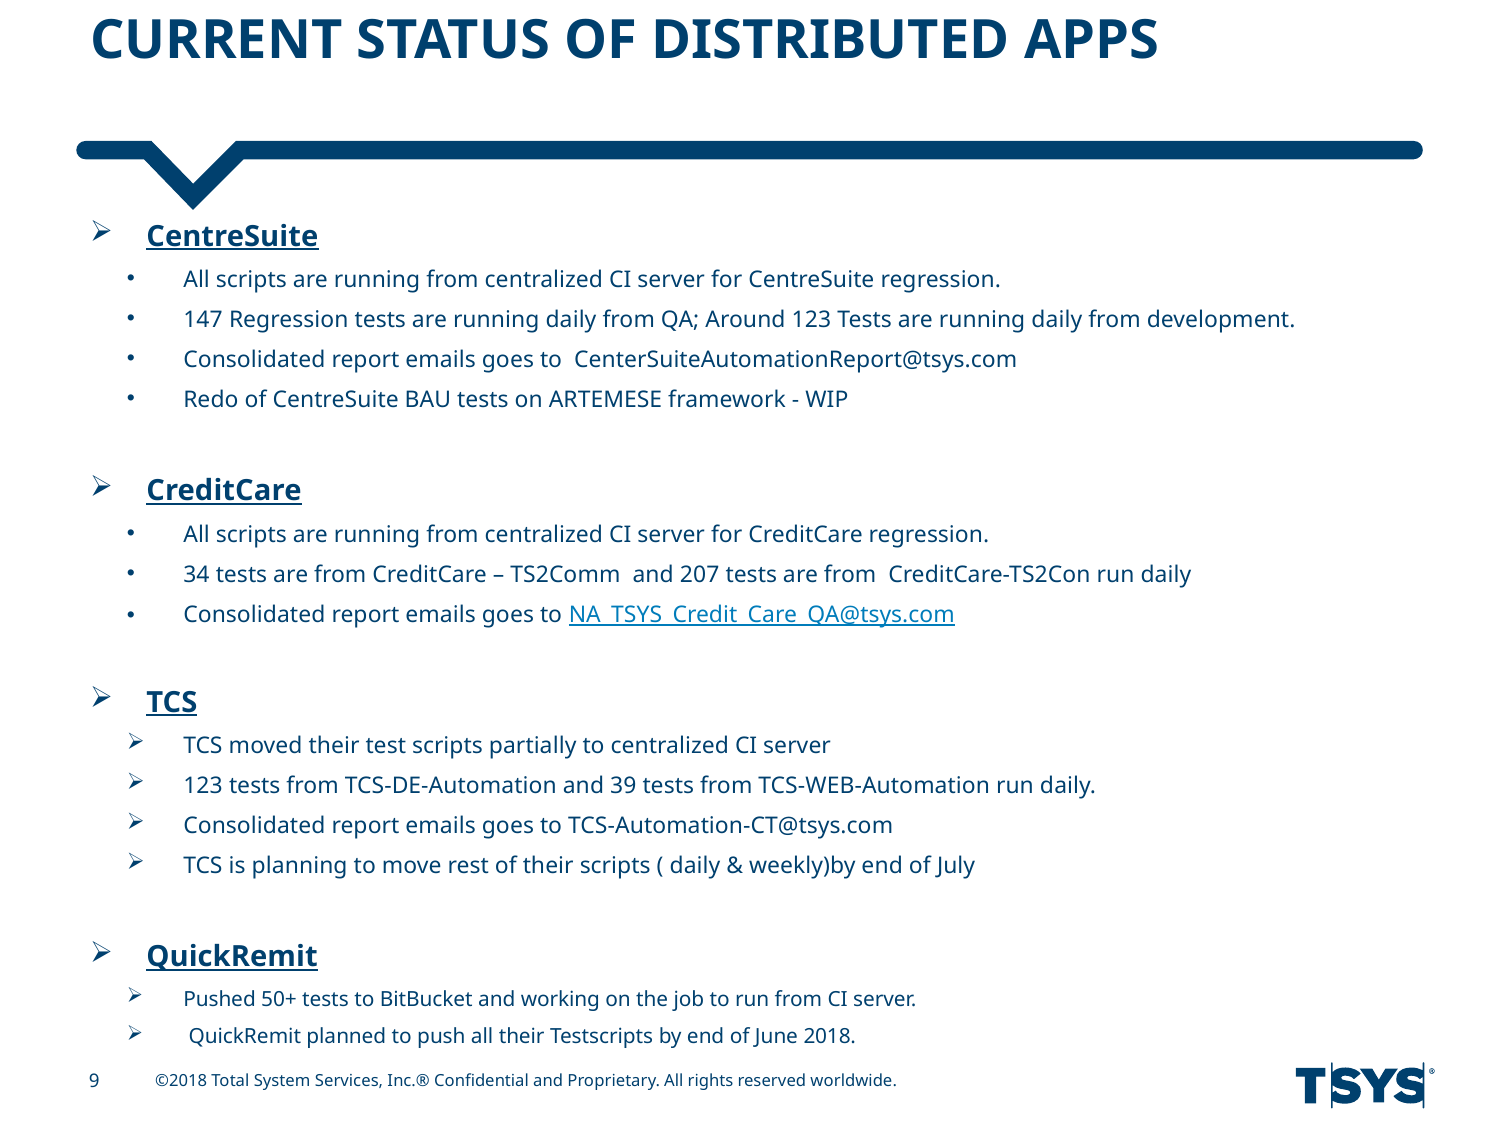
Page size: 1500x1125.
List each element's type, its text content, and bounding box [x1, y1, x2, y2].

title Current Status of Distributed Apps [75, 0, 1422, 142]
list CentreSuite All scripts are running from centralized CI server for CentreSuite regression. 147 Regression tests are running daily from QA; Around 123 Tests are running daily from development. Consolidated report emails goes to CenterSuiteAutomationReport@tsys.com Redo of CentreSuite BAU tests on ARTEMESE framework - WIP CreditCare All scripts are running from centralized CI server for CreditCare regression. 34 tests are from CreditCare – TS2Comm and 207 tests are from CreditCare-TS2Con run daily Consolidated report emails goes to NA_TSYS_Credit_Care_QA@tsys.com TCS TCS moved their test scripts partially to centralized CI server 123 tests from TCS-DE-Automation and 39 tests from TCS-WEB-Automation run daily. Consolidated report emails goes to TCS-Automation-CT@tsys.com TCS is planning to move rest of their scripts ( daily & weekly)by end of July QuickRemit Pushed 50+ tests to BitBucket and working on the job to run from CI server. QuickRemit planned to push all their Testscripts by end of June 2018. [75, 209, 1444, 1125]
slide_number 9 [56, 1059, 132, 1104]
footer ©2018 Total System Services, Inc.® Confidential and Proprietary. All rights reserved worldwide. [140, 1059, 977, 1104]
